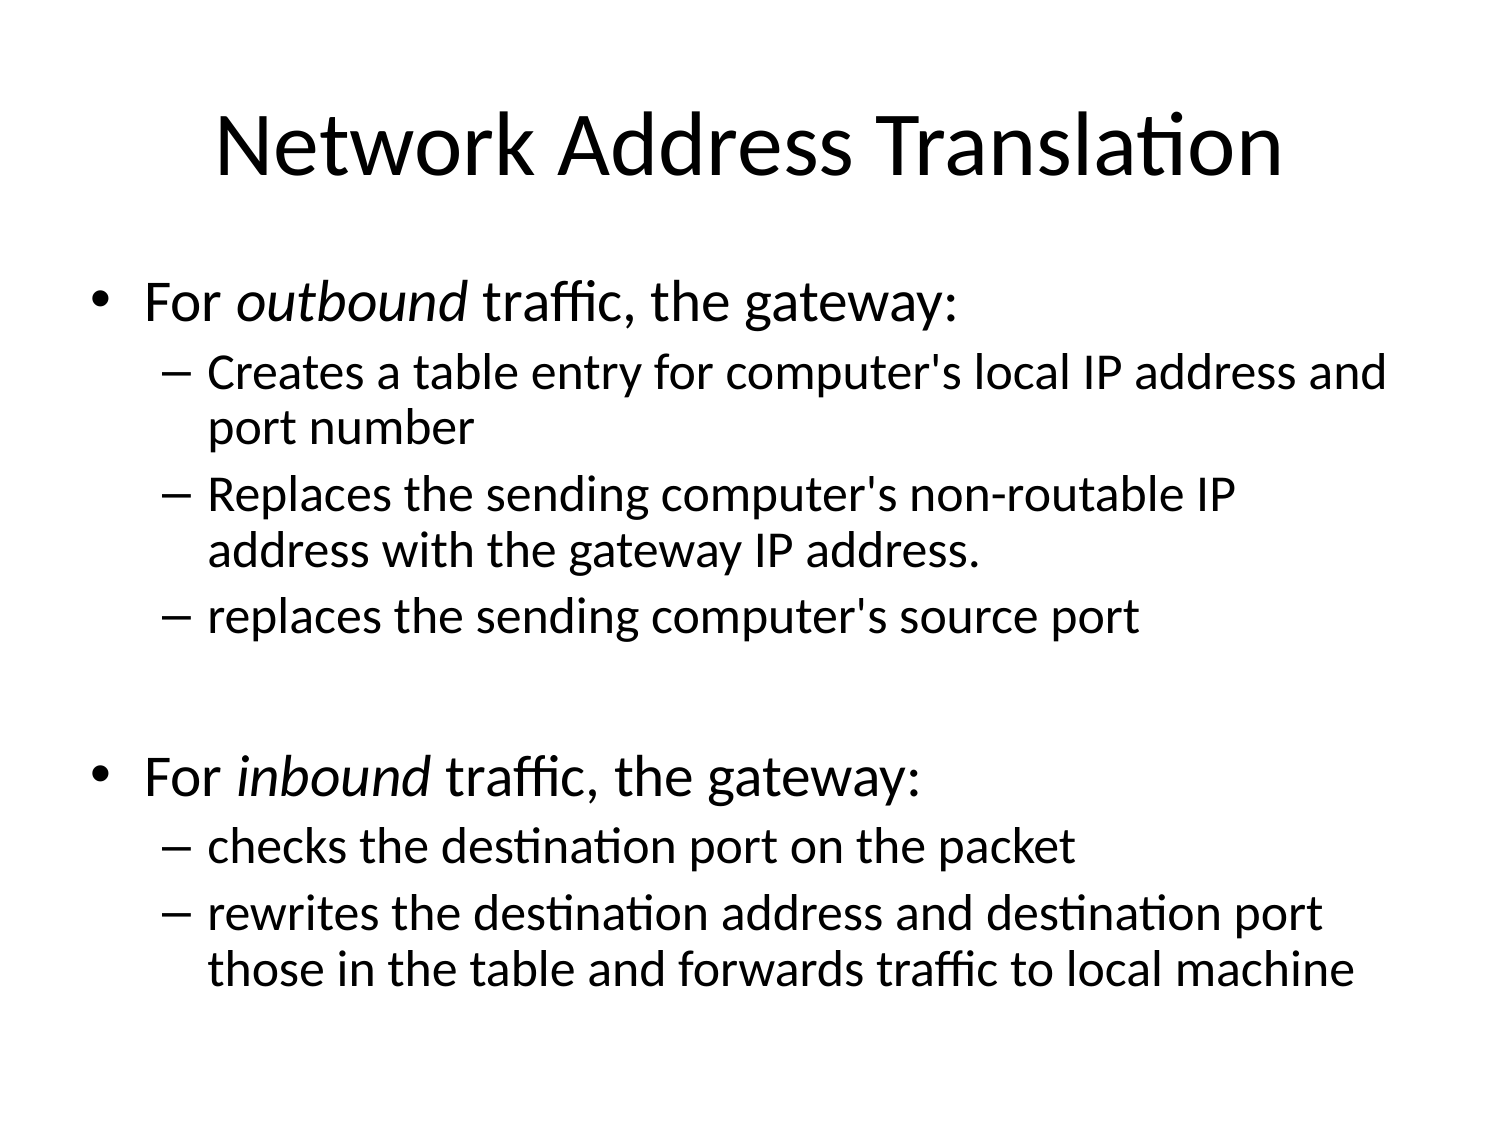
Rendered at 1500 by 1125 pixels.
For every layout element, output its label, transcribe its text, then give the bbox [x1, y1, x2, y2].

list For outbound traffic, the gateway: Creates a table entry for computer's local IP address and port number Replaces the sending computer's non-routable IP address with the gateway IP address. replaces the sending computer's source port For inbound traffic, the gateway: checks the destination port on the packet rewrites the destination address and destination port those in the table and forwards traffic to local machine [75, 262, 1425, 1005]
title Network Address Translation [75, 45, 1425, 233]
